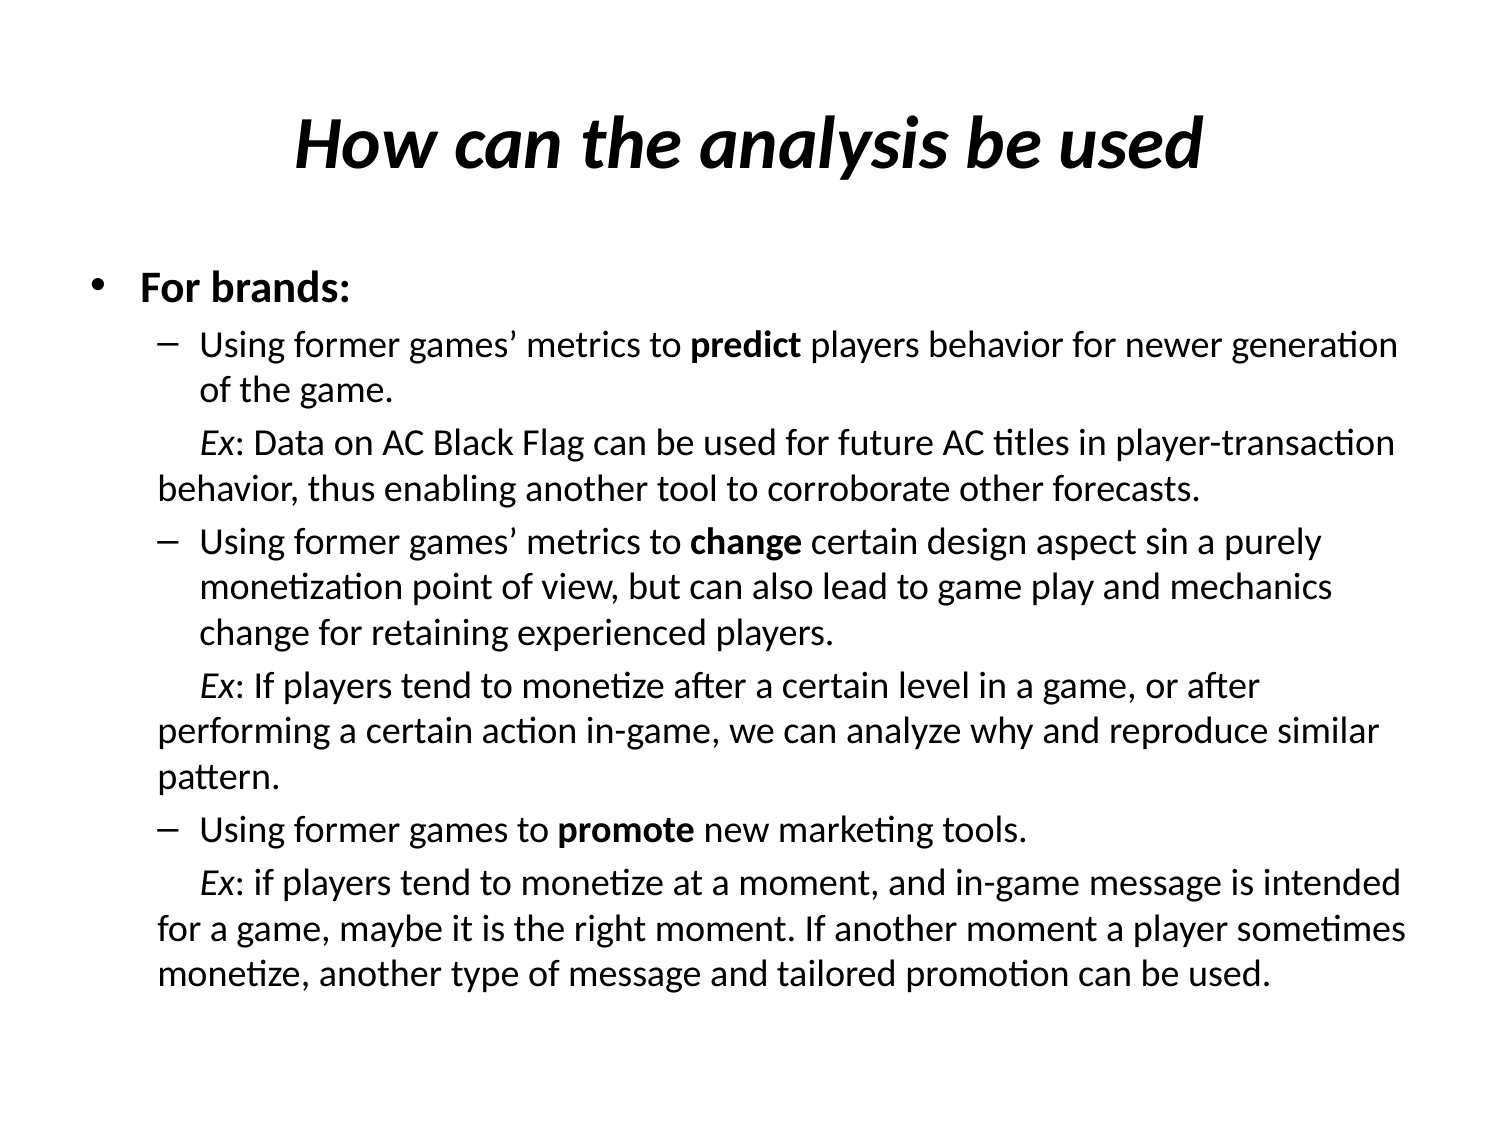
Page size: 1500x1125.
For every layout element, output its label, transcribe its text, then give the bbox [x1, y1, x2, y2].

title How can the analysis be used [75, 45, 1425, 233]
list For brands: Using former games’ metrics to predict players behavior for newer generation of the game. Ex: Data on AC Black Flag can be used for future AC titles in player-transaction behavior, thus enabling another tool to corroborate other forecasts. Using former games’ metrics to change certain design aspect sin a purely monetization point of view, but can also lead to game play and mechanics change for retaining experienced players. Ex: If players tend to monetize after a certain level in a game, or after performing a certain action in-game, we can analyze why and reproduce similar pattern. Using former games to promote new marketing tools. Ex: if players tend to monetize at a moment, and in-game message is intended for a game, maybe it is the right moment. If another moment a player sometimes monetize, another type of message and tailored promotion can be used. [75, 249, 1425, 1025]
